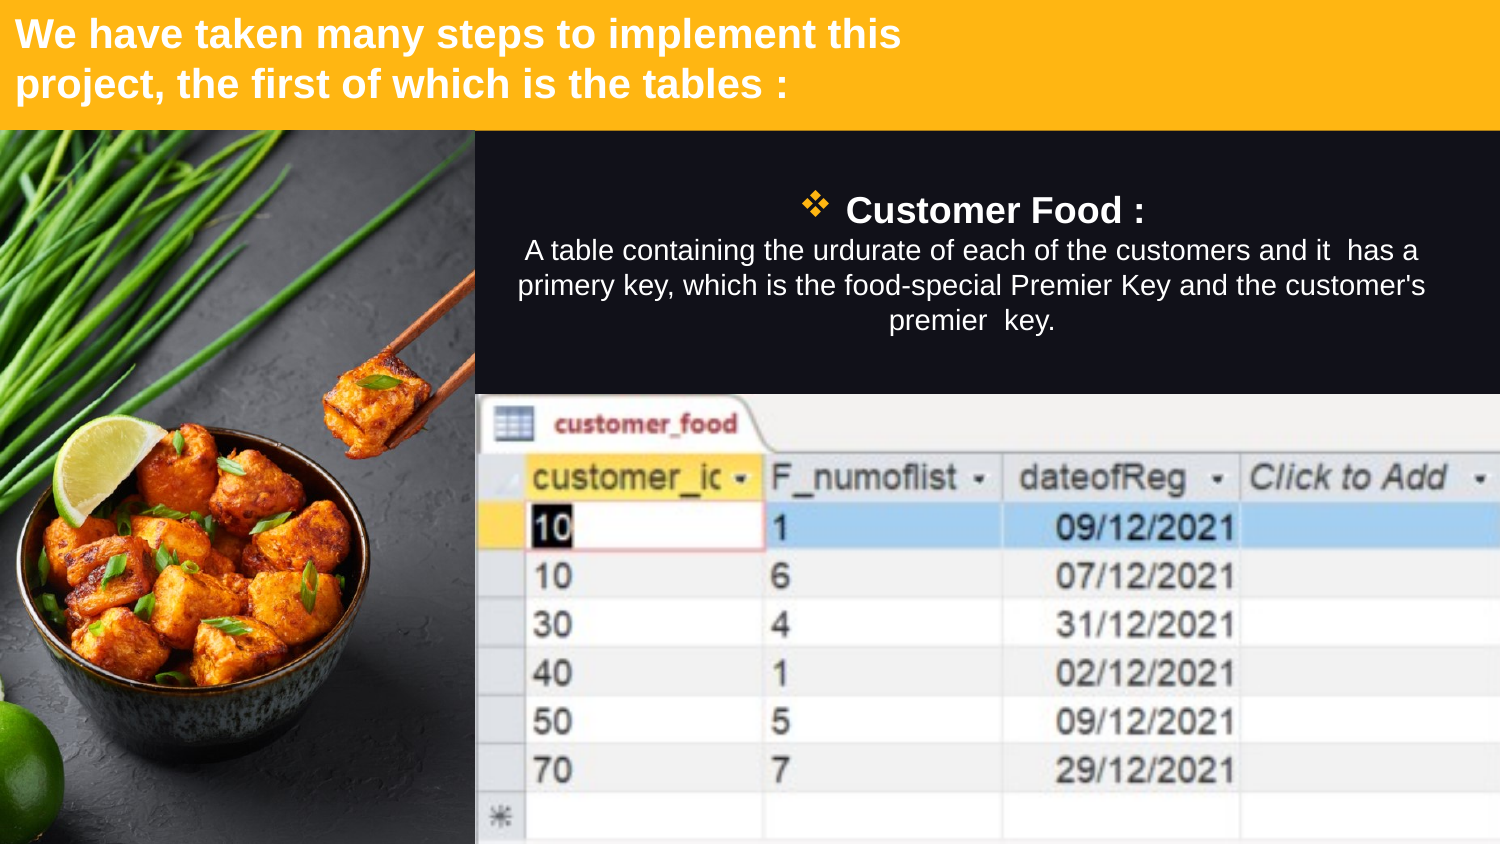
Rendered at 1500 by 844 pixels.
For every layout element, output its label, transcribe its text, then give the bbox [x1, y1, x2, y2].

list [475, 394, 1500, 844]
text_box We have taken many steps to implement this project, the first of which is the tables : [0, 0, 1014, 115]
text_box Customer Food : A table containing the urdurate of each of the customers and it has a primery key, which is the food-special Premier Key and the customer's premier key. [475, 178, 1470, 344]
text_box [0, 0, 1500, 132]
picture [0, 130, 475, 844]
